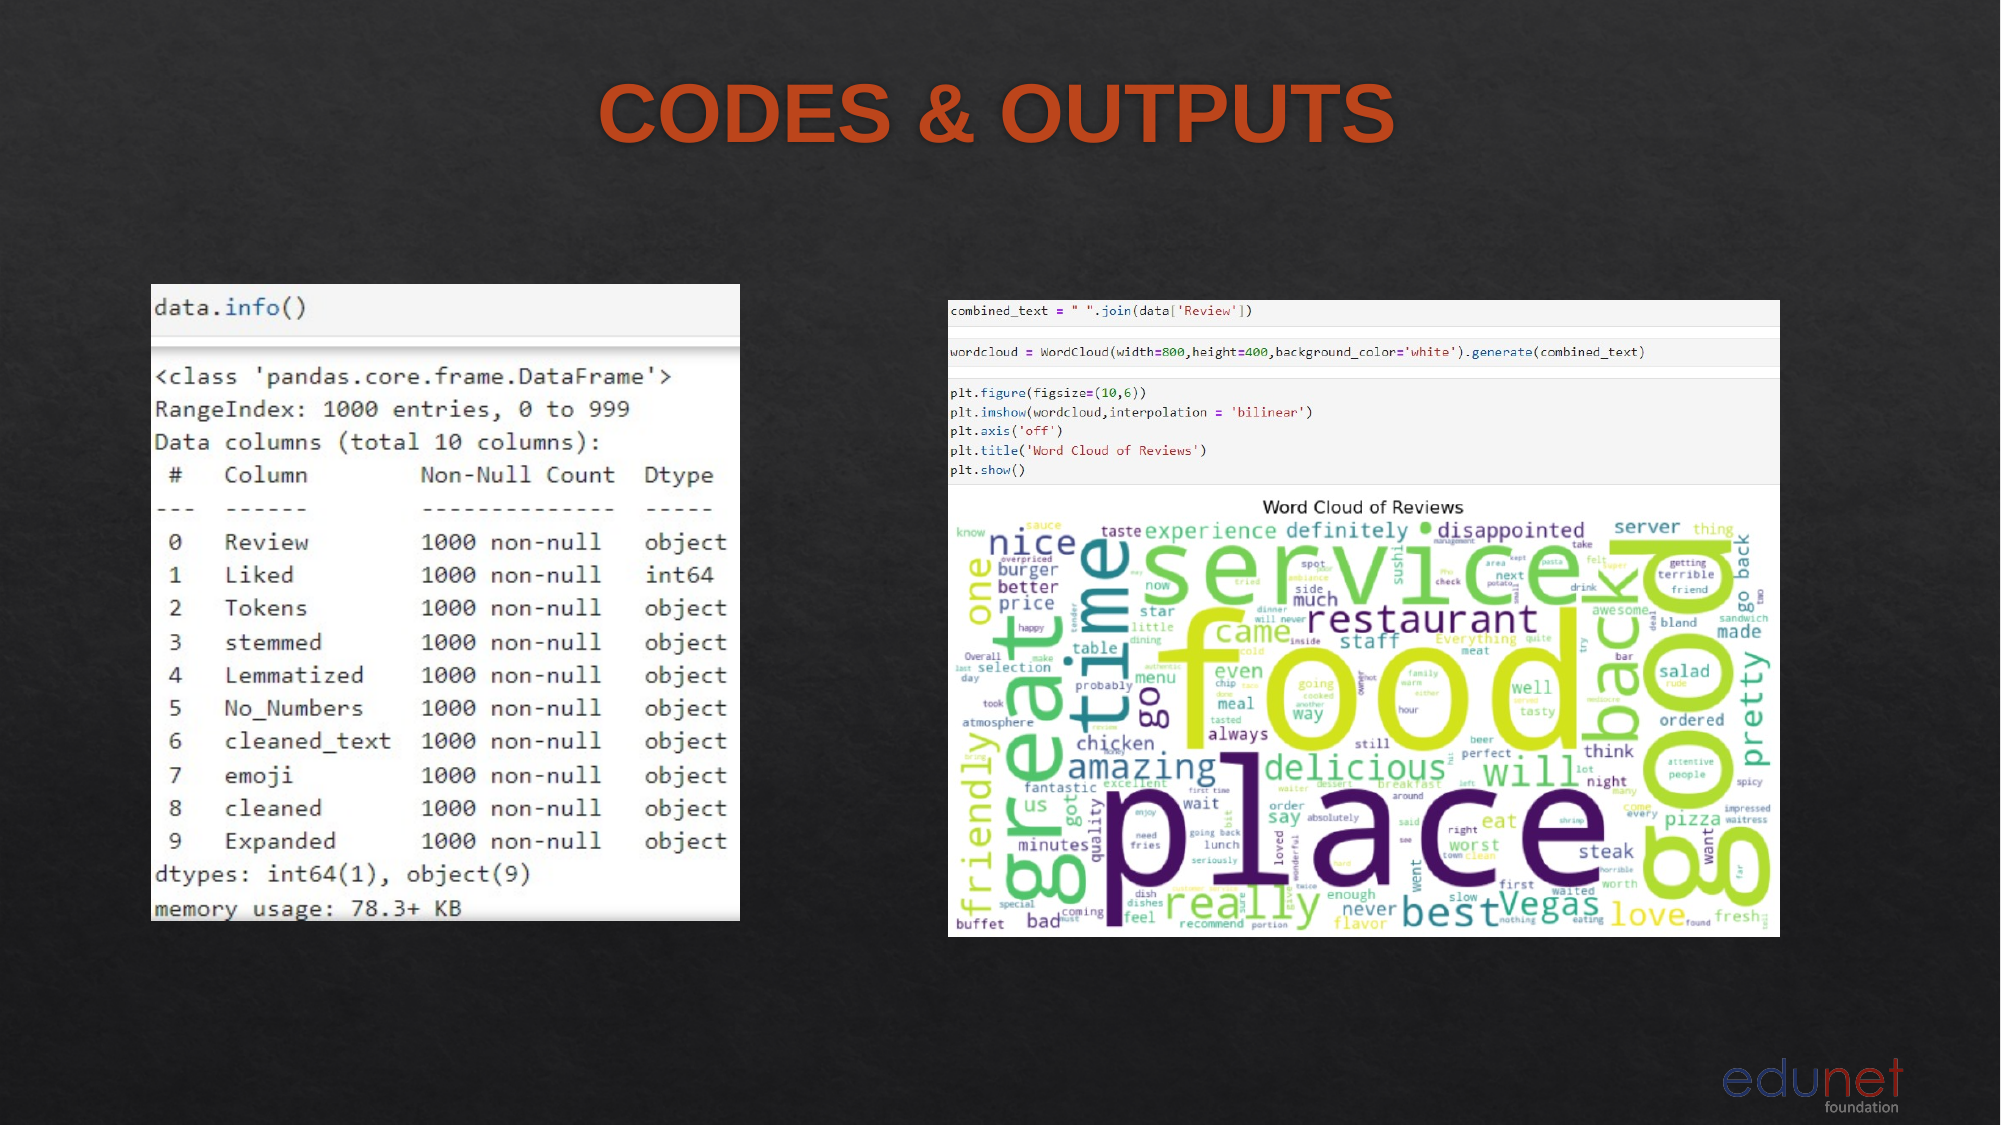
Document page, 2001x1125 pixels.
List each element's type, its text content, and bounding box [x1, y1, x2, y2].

title CODES & OUTPUTS [148, 29, 1847, 189]
picture [947, 300, 1780, 937]
picture [151, 283, 740, 921]
picture [1719, 1056, 1905, 1116]
